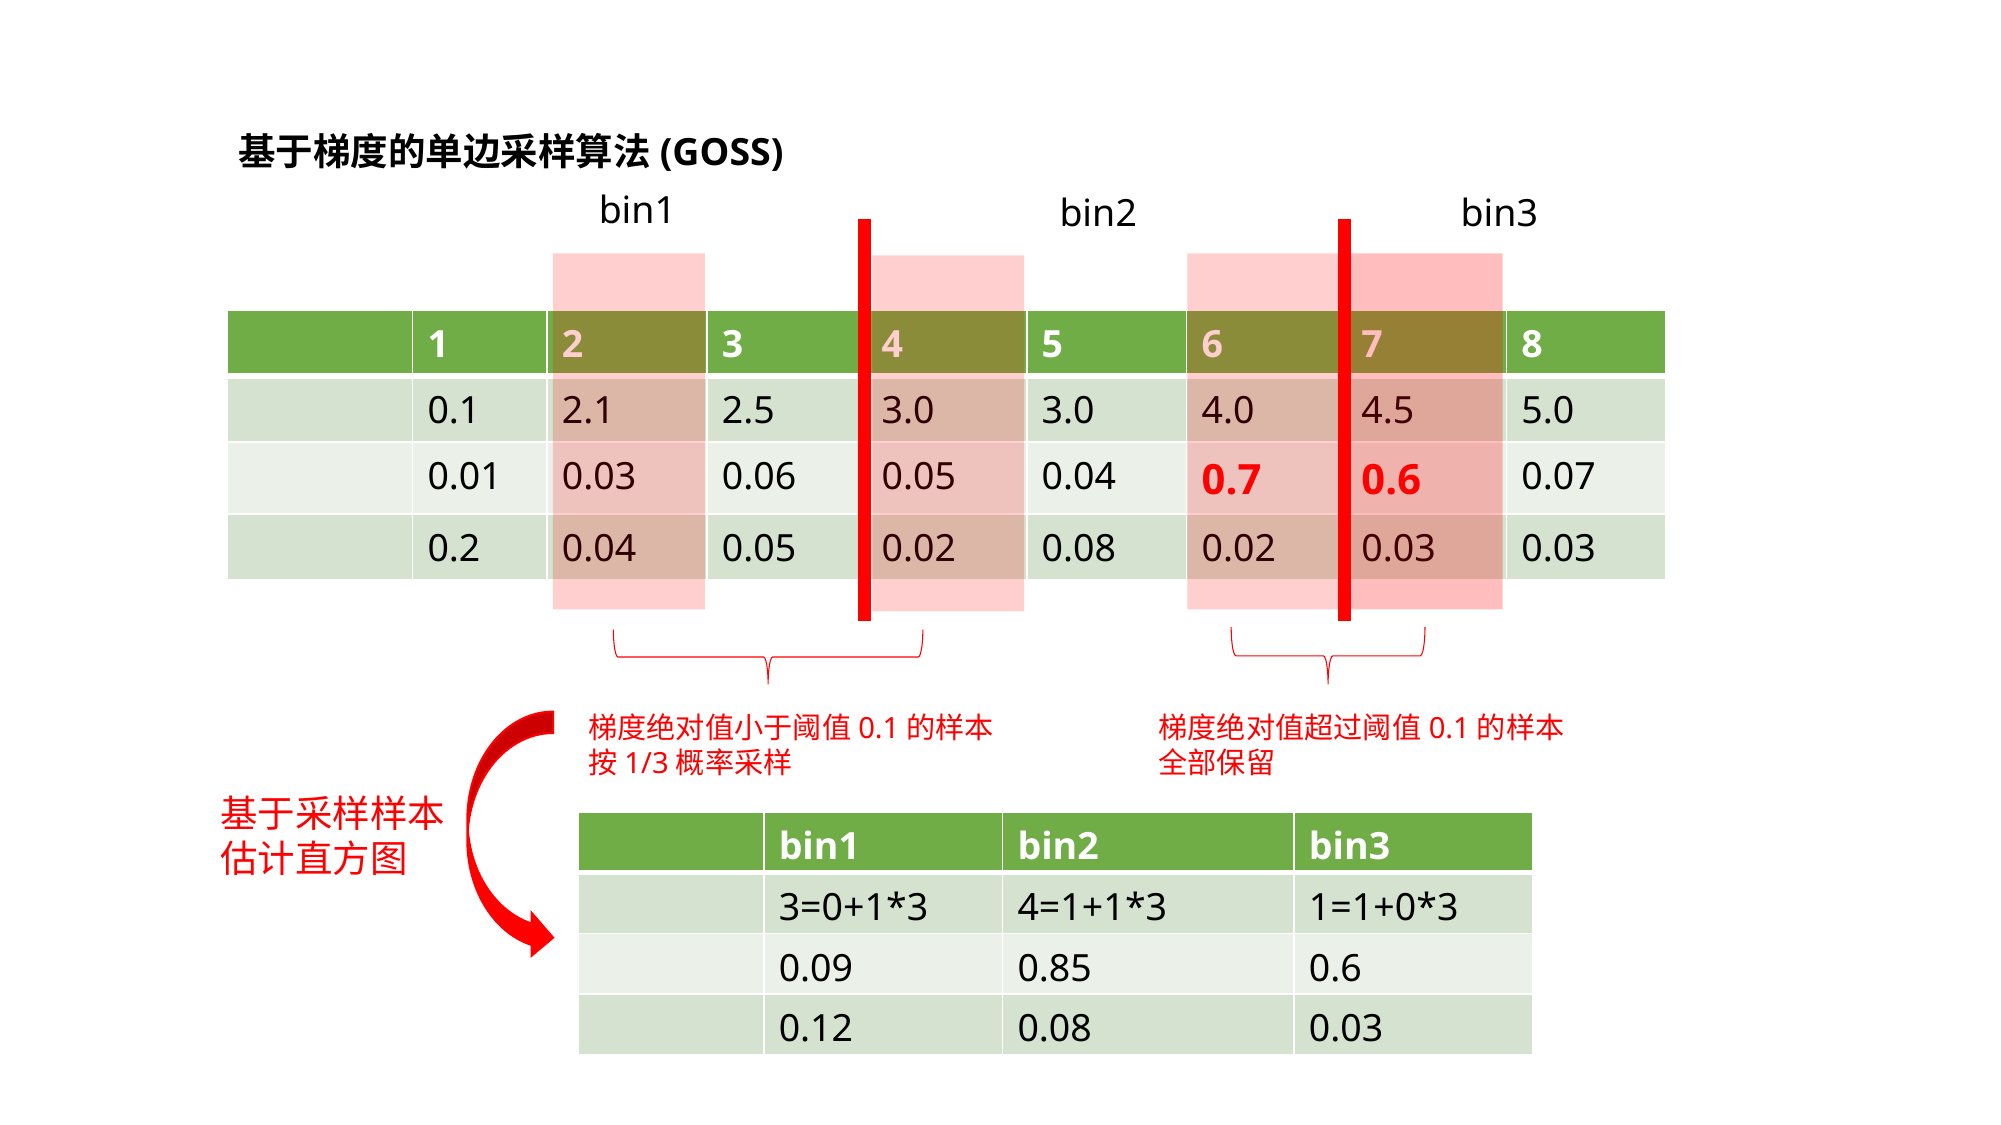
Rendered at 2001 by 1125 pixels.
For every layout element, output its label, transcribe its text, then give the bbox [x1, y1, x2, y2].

text_box [1351, 252, 1504, 610]
text_box bin2 [1044, 181, 1166, 241]
text_box [612, 629, 924, 685]
text_box 梯度绝对值超过阈值0.1的样本 全部保留 [1143, 702, 1580, 788]
text_box 基于采样样本 估计直方图 [205, 782, 461, 887]
text_box 梯度绝对值小于阈值0.1的样本 按1/3概率采样 [573, 702, 1010, 788]
text_box bin1 [584, 179, 705, 239]
text_box [1186, 252, 1338, 610]
text_box 基于梯度的单边采样算法(GOSS) [223, 120, 799, 181]
text_box [466, 710, 555, 958]
text_box [1230, 627, 1426, 685]
text_box [552, 252, 706, 610]
text_box bin3 [1445, 181, 1567, 241]
text_box [871, 254, 1025, 612]
